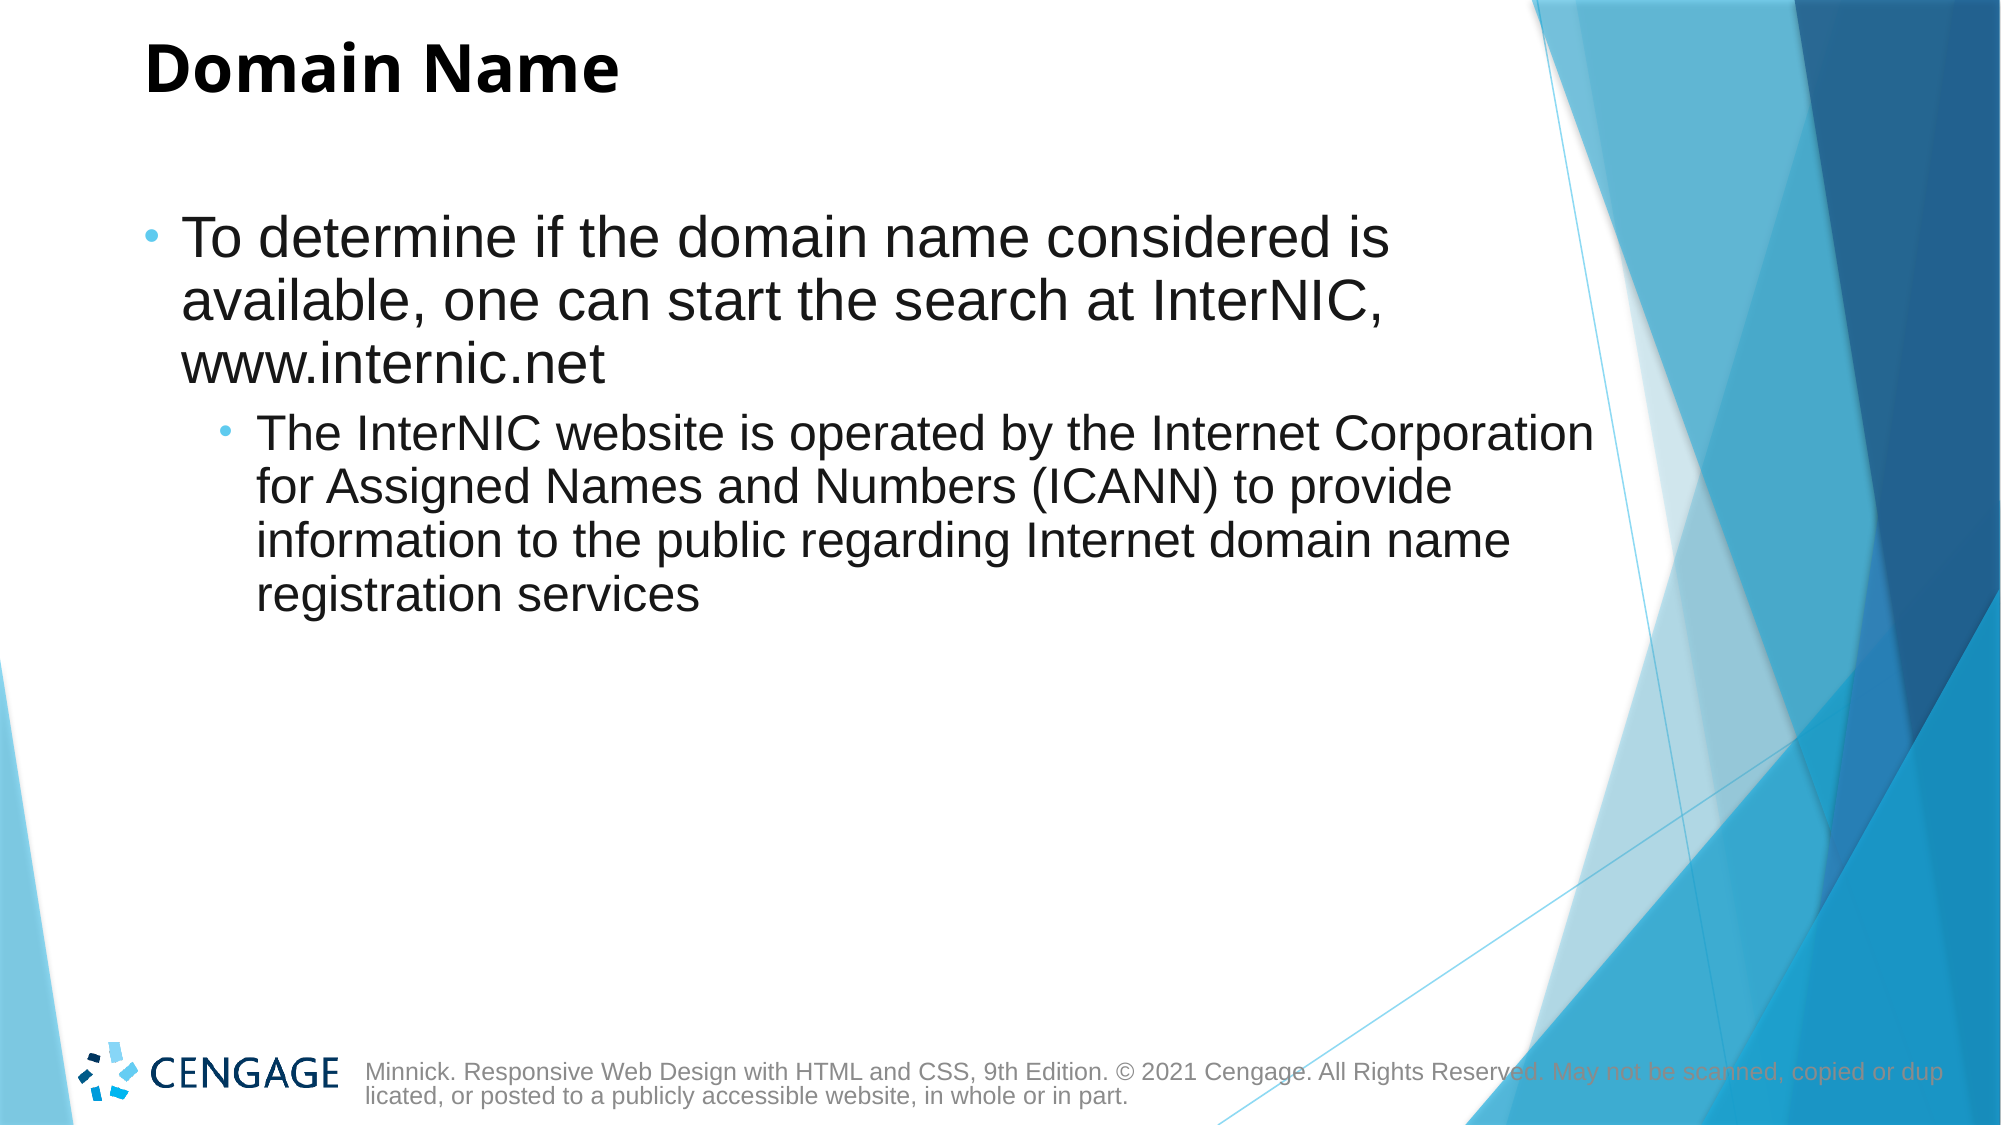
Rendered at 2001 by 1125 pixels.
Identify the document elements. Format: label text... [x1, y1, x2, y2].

title Domain Name [128, 18, 1854, 119]
picture [78, 1042, 338, 1101]
footer Minnick. Responsive Web Design with HTML and CSS, 9th Edition. © 2021 Cengage. All Rights Reserved. May not be scanned, copied or duplicated, or posted to a publicly accessible website, in whole or in part. [350, 1040, 1967, 1100]
list To determine if the domain name considered is available, one can start the search at InterNIC, www.internic.net The InterNIC website is operated by the Internet Corporation for Assigned Names and Numbers (ICANN) to provide information to the public regarding Internet domain name registration services [128, 200, 1638, 1024]
